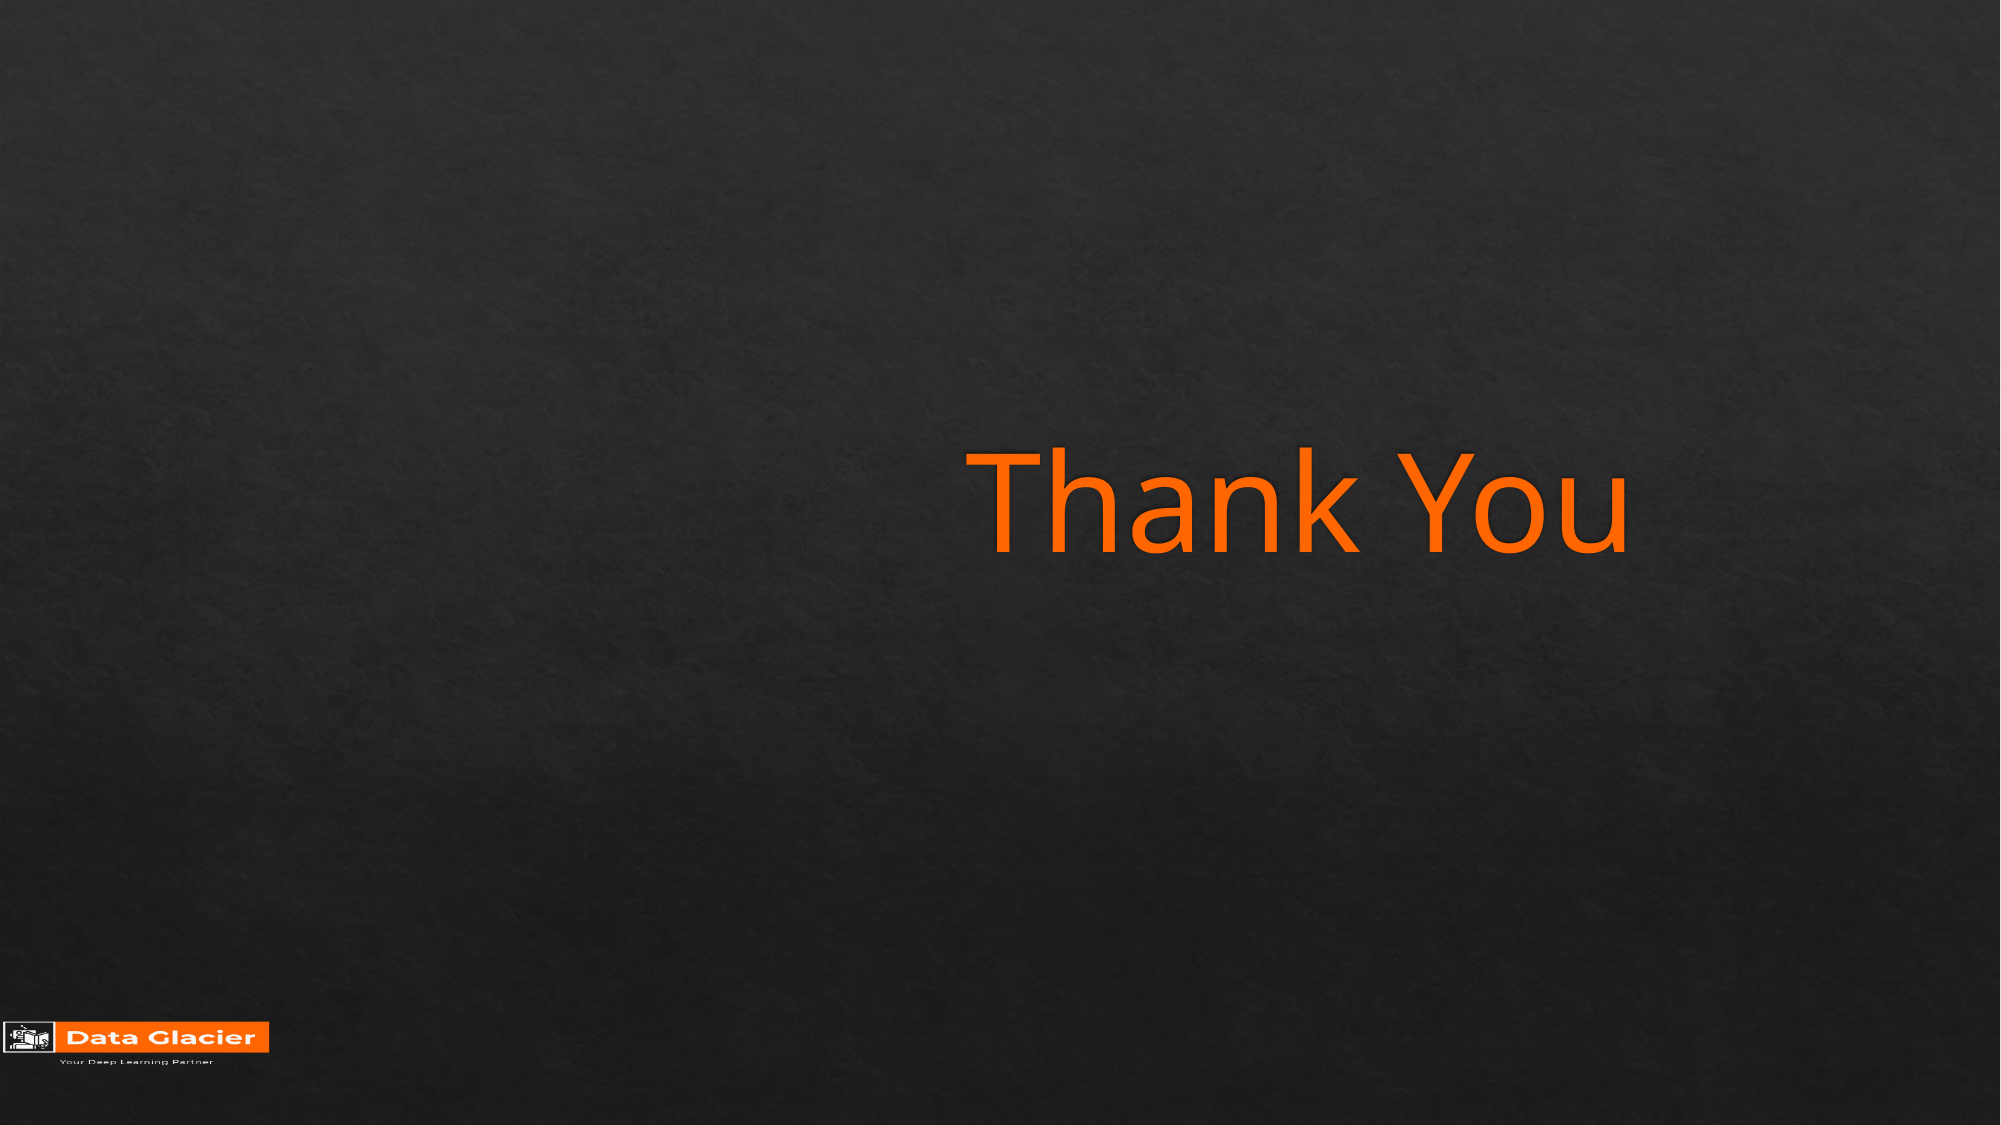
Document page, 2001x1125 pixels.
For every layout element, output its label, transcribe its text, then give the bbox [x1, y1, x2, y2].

picture [0, 961, 272, 1125]
subtitle Thank You [845, 407, 1758, 679]
